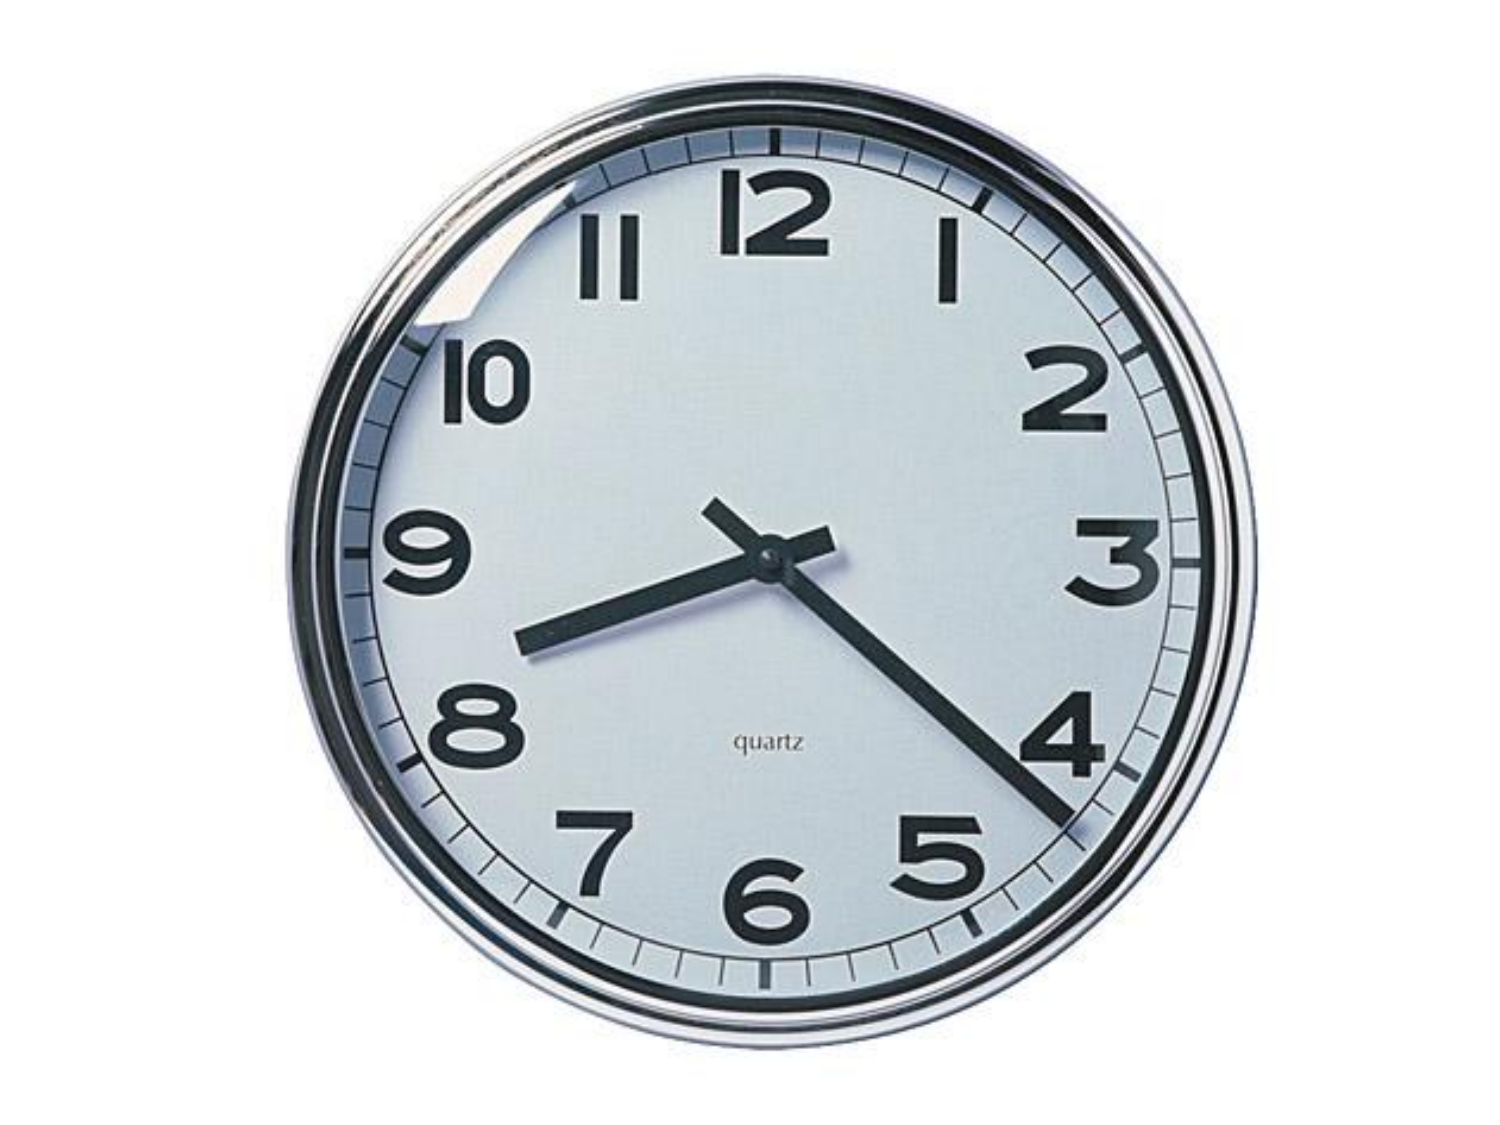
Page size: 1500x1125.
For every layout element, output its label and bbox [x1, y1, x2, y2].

picture [174, 0, 1363, 1125]
